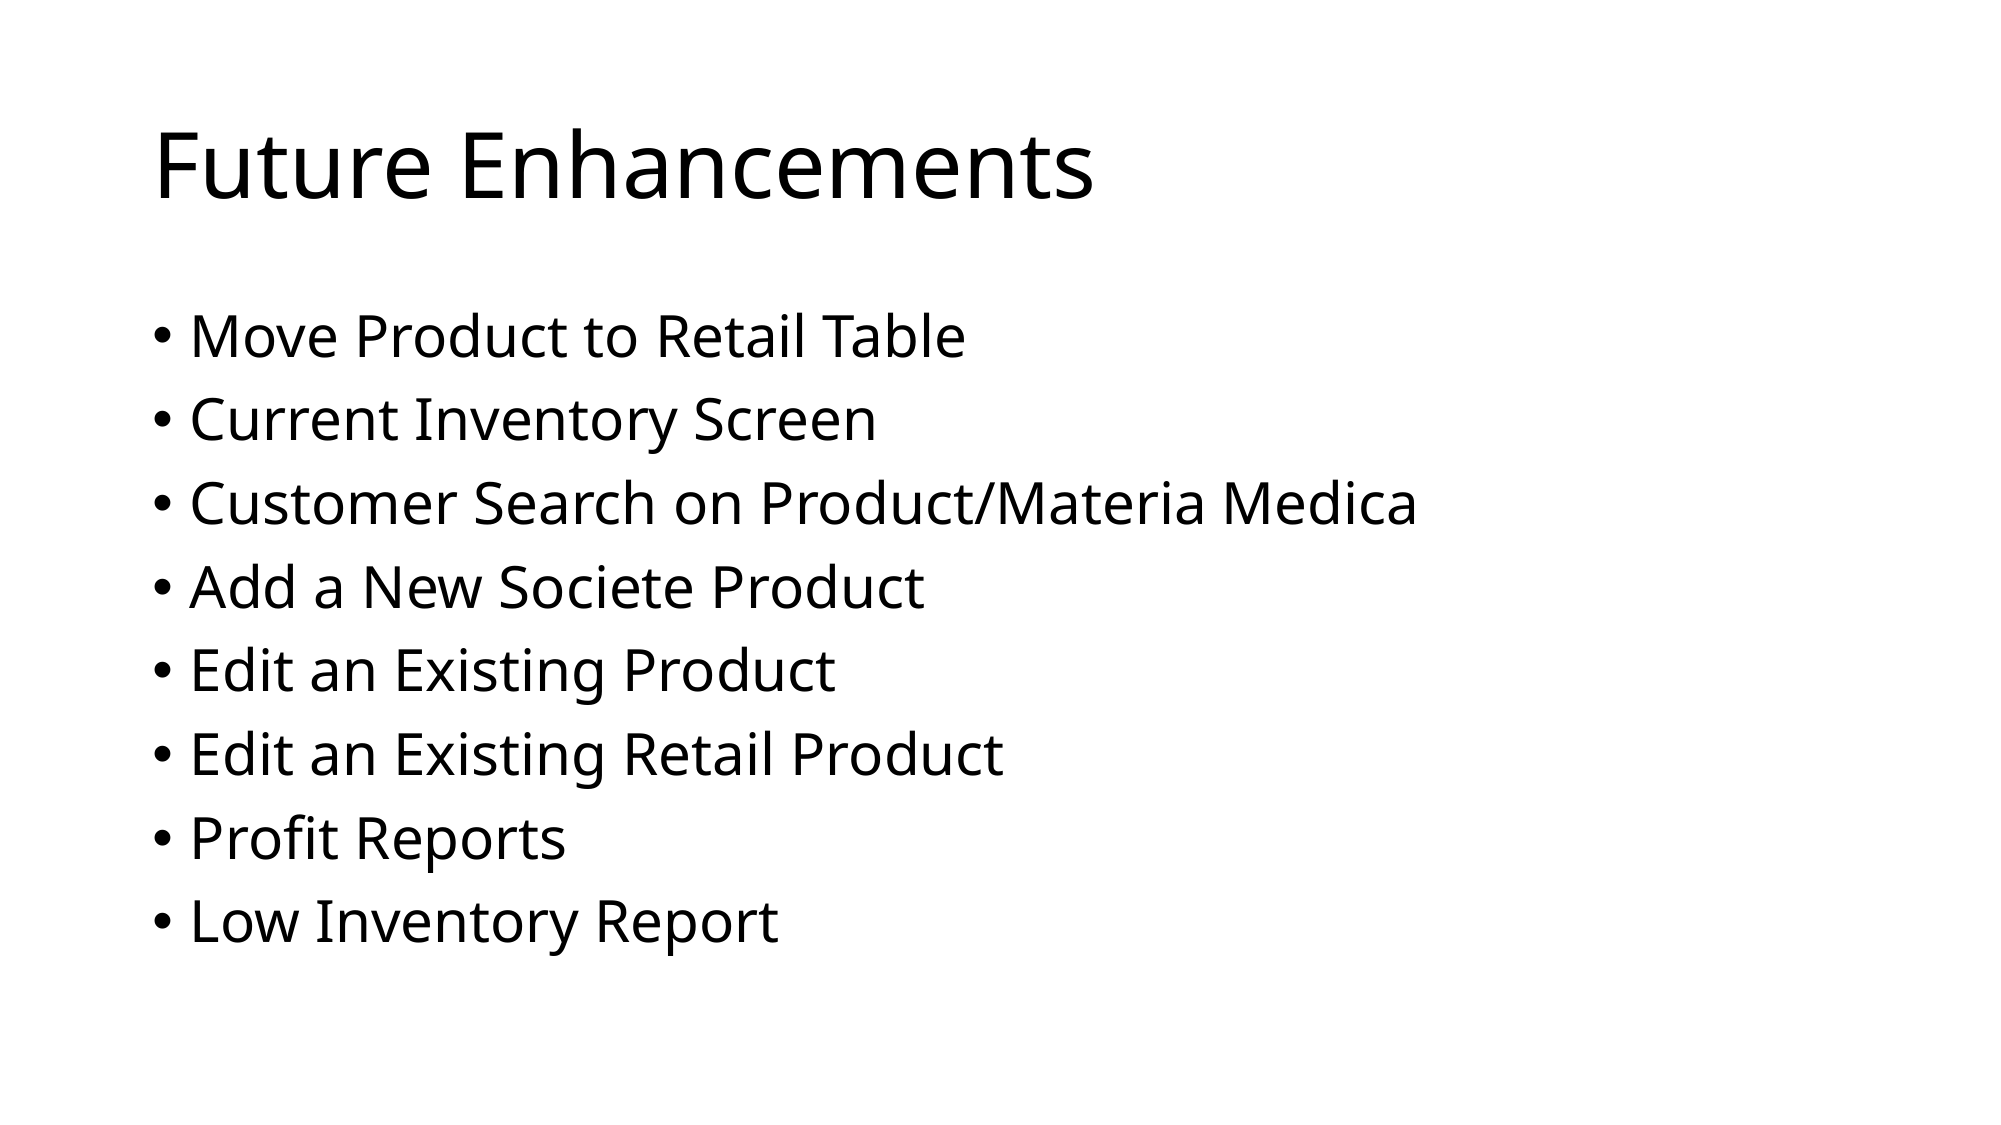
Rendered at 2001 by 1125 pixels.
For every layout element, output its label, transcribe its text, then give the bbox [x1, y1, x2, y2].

list Move Product to Retail Table Current Inventory Screen Customer Search on Product/Materia Medica Add a New Societe Product Edit an Existing Product Edit an Existing Retail Product Profit Reports Low Inventory Report [137, 299, 1863, 1014]
title Future Enhancements [137, 59, 1863, 278]
